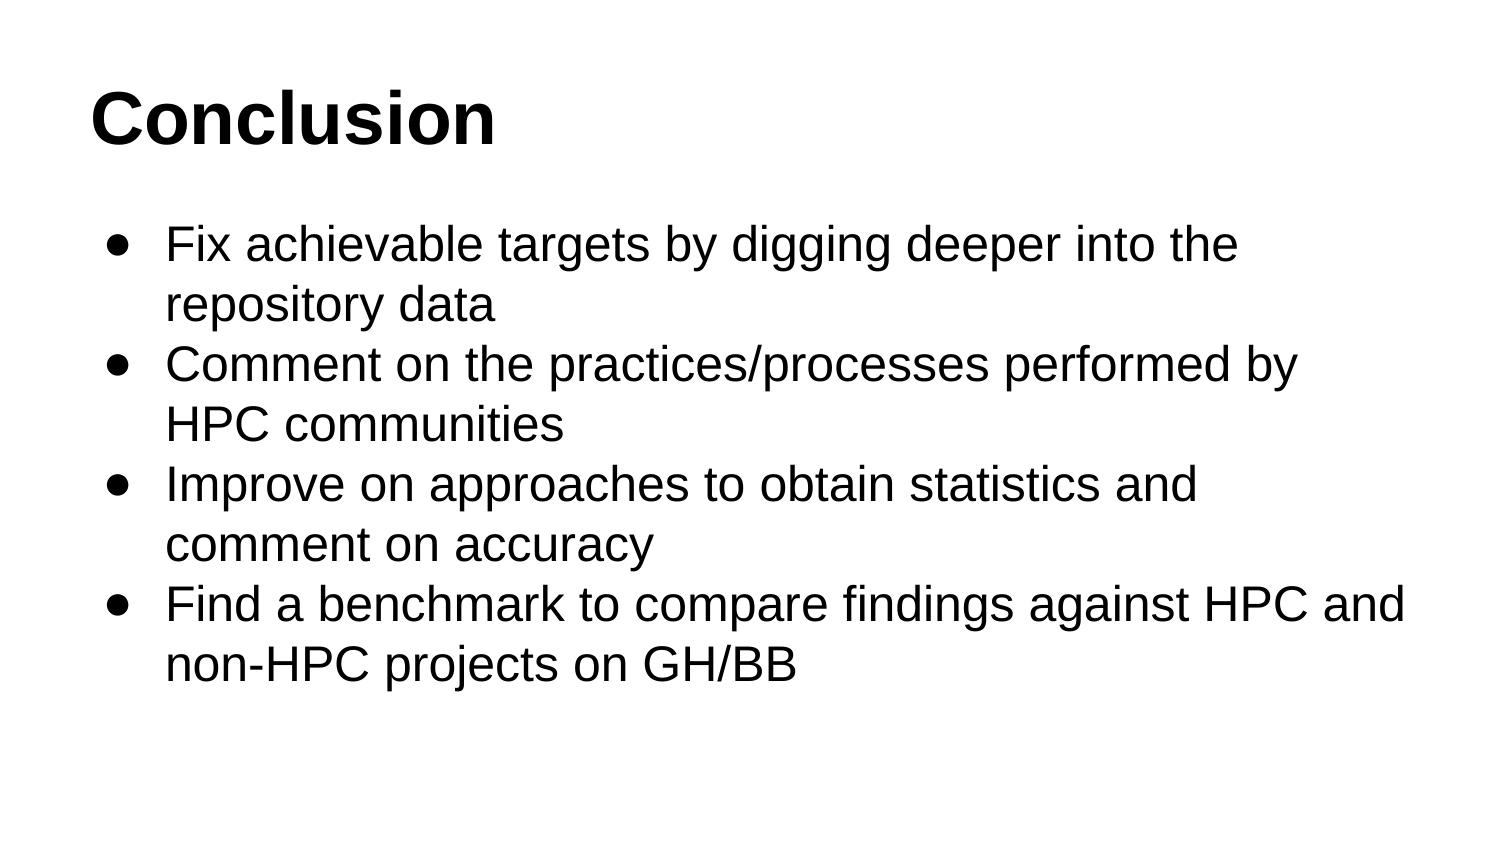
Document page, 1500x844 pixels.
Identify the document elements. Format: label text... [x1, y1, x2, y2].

list Fix achievable targets by digging deeper into the repository data Comment on the practices/processes performed by HPC communities Improve on approaches to obtain statistics and comment on accuracy Find a benchmark to compare findings against HPC and non-HPC projects on GH/BB [75, 196, 1425, 808]
title Conclusion [75, 33, 1425, 175]
